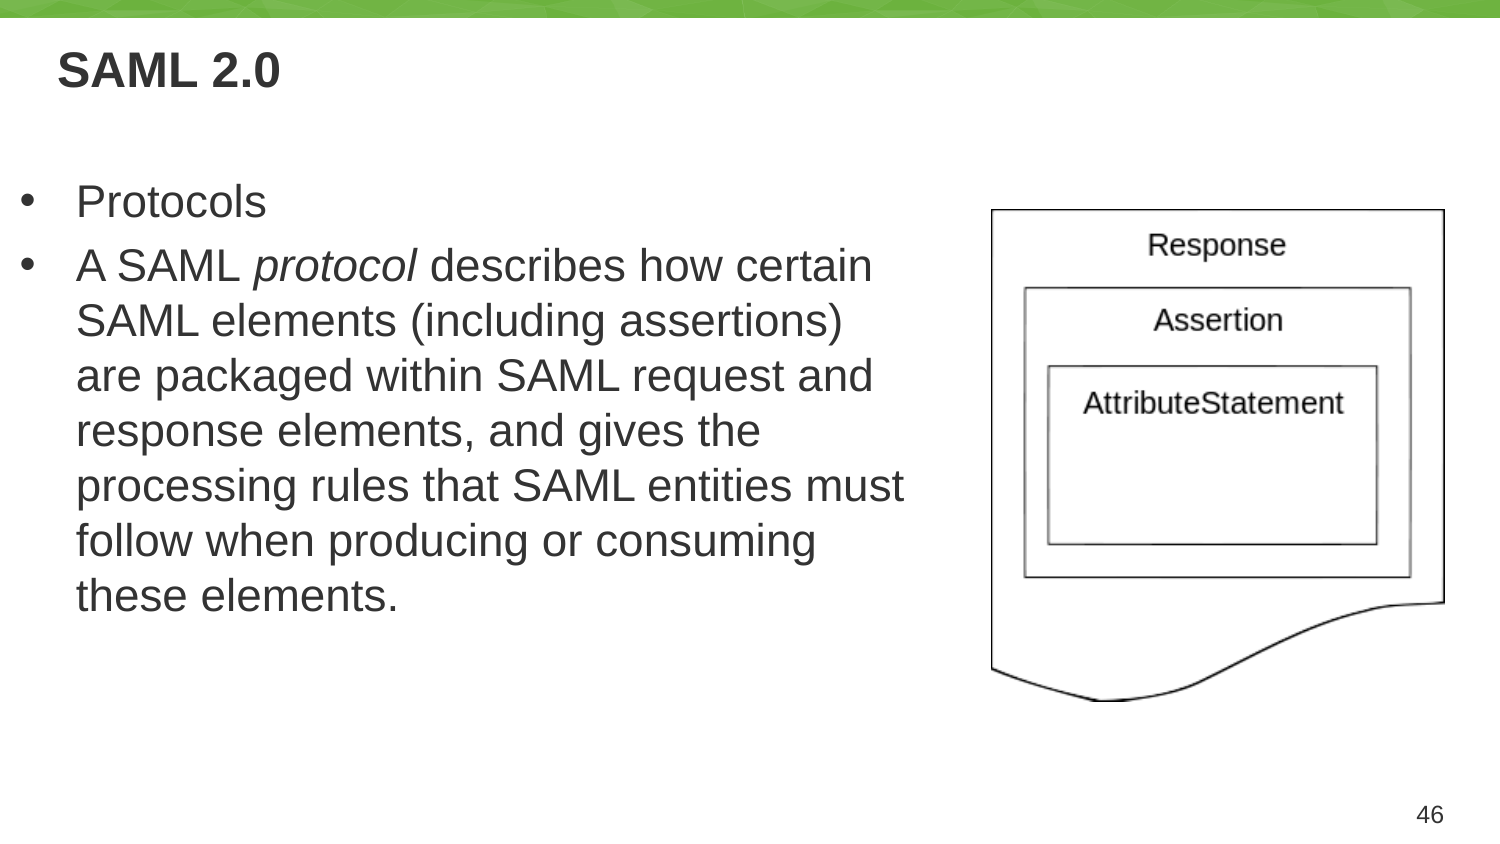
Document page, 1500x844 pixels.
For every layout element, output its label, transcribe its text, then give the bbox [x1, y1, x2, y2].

slide_number 46 [1362, 791, 1445, 837]
title SAML 2.0 [56, 25, 1300, 110]
picture [991, 209, 1445, 702]
picture [0, 0, 1500, 18]
list Protocols A SAML protocol describes how certain SAML elements (including assertions) are packaged within SAML request and response elements, and gives the processing rules that SAML entities must follow when producing or consuming these elements. [19, 171, 910, 769]
